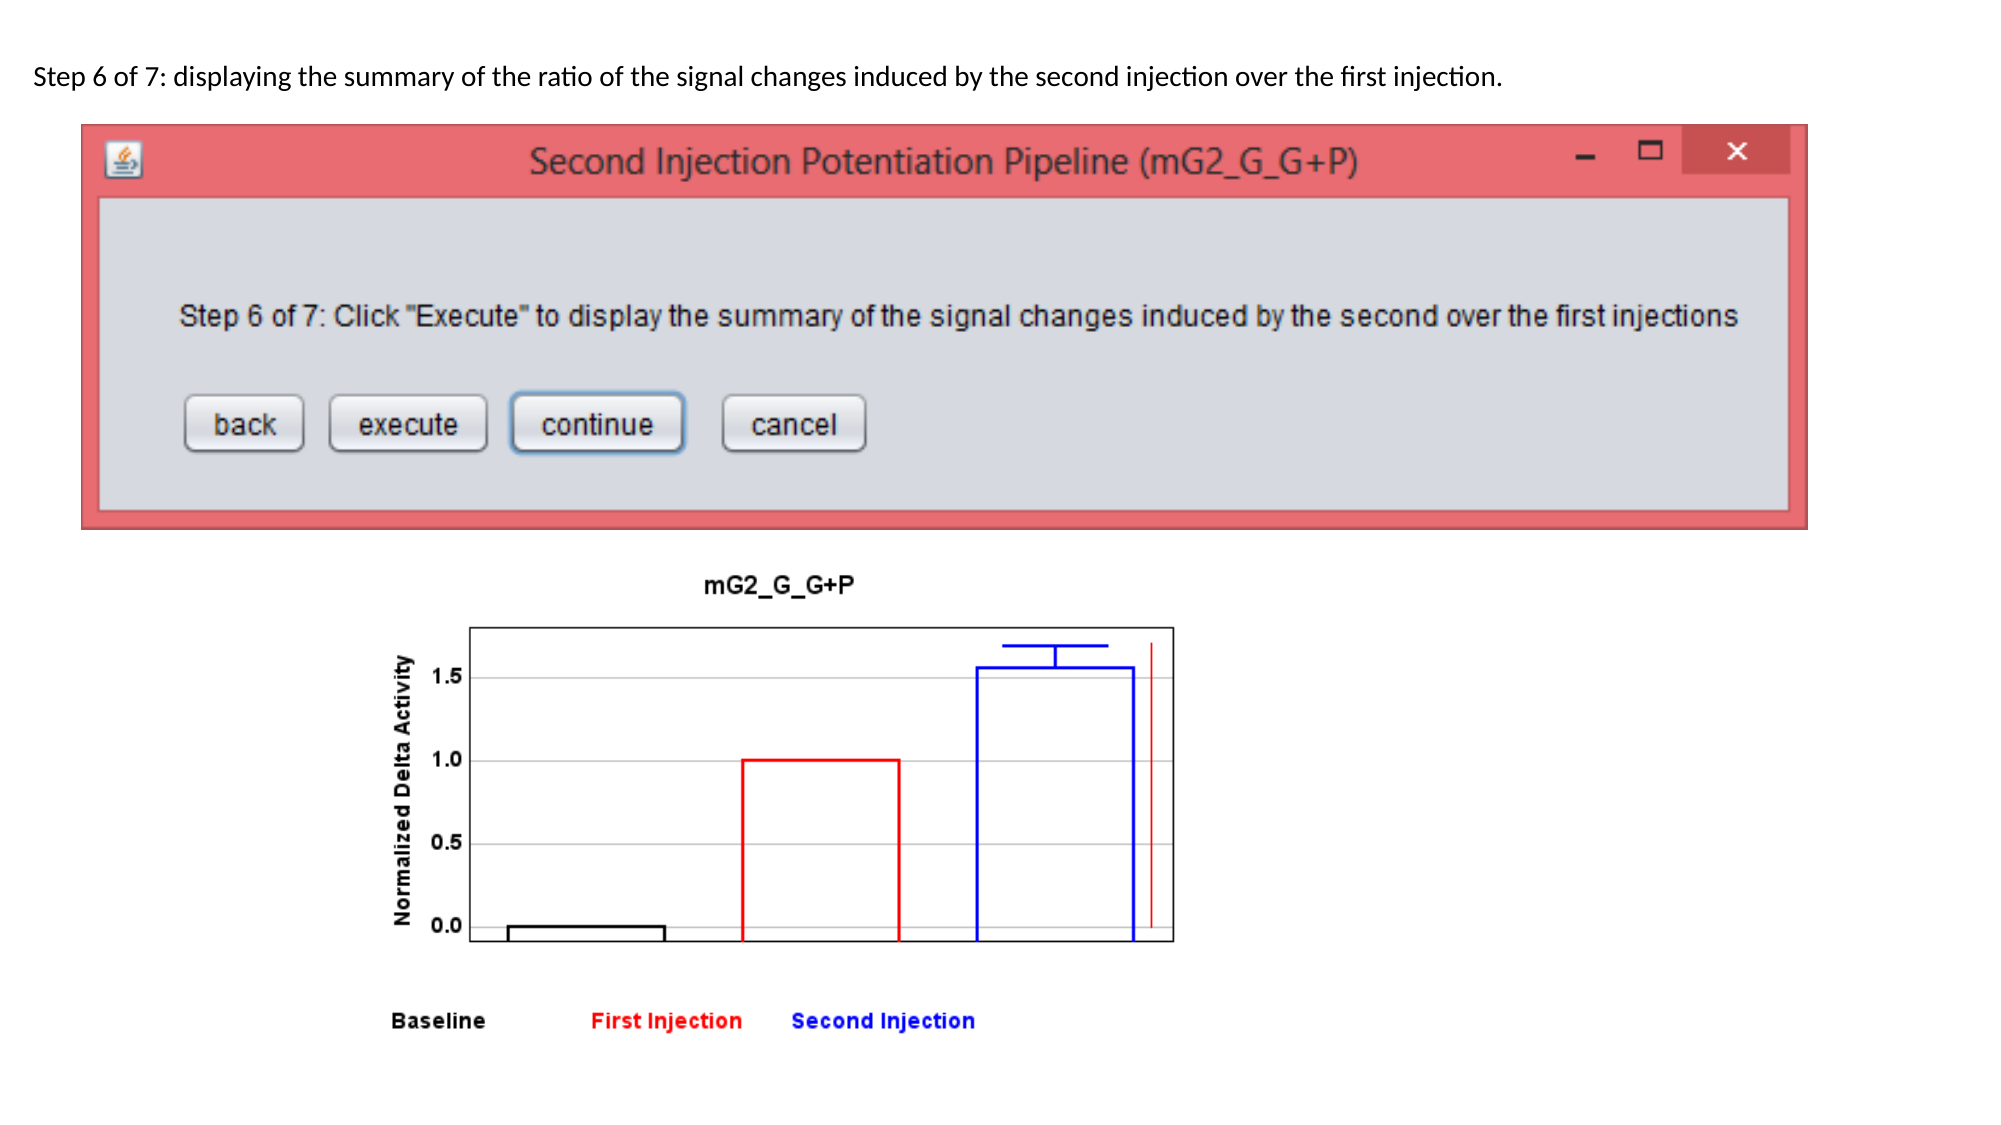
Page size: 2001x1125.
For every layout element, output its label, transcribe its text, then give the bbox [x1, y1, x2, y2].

picture [81, 124, 1808, 530]
picture [360, 552, 1201, 1057]
text_box Step 6 of 7: displaying the summary of the ratio of the signal changes induced by the second injection over the first injection. [18, 14, 1958, 100]
